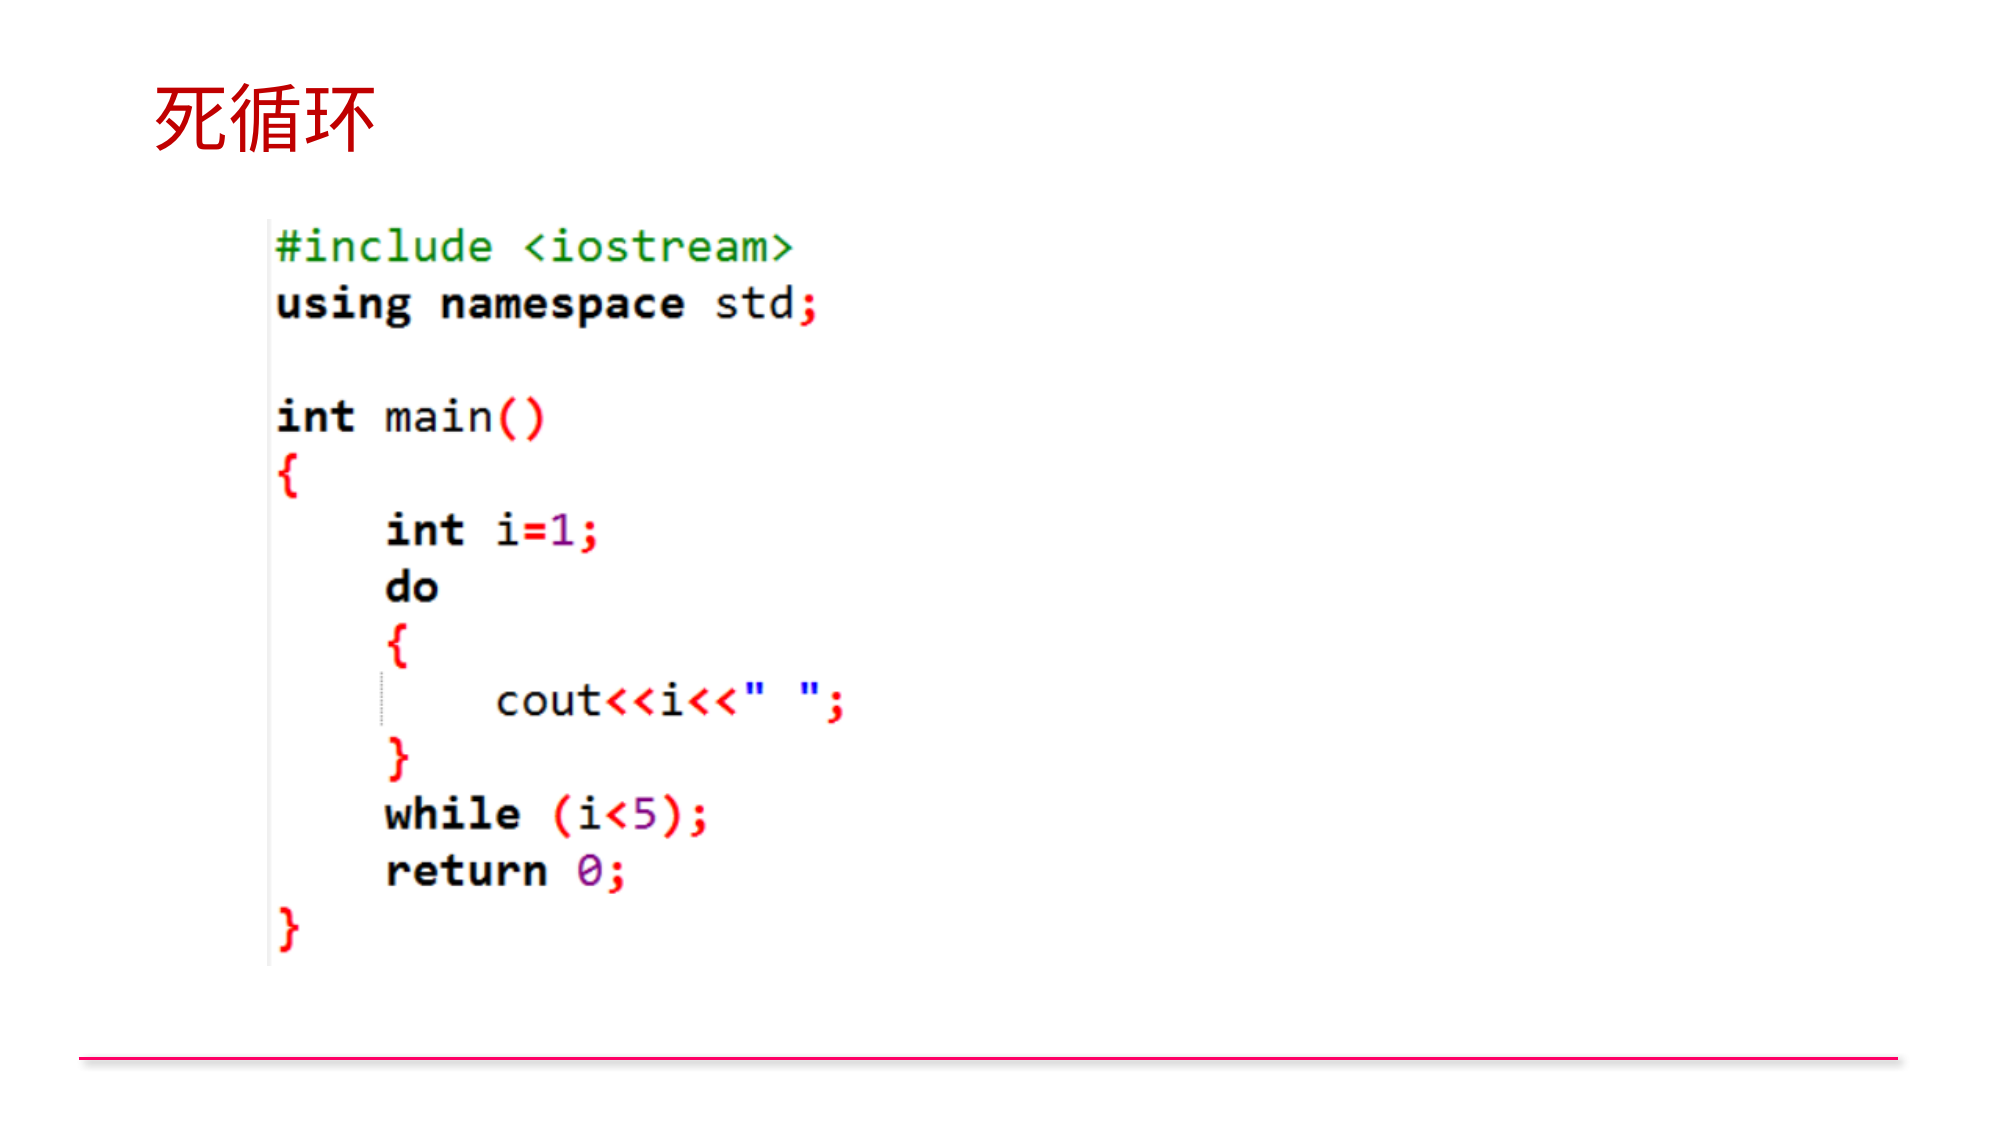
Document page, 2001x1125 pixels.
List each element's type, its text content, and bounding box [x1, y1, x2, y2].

title 死循环 [138, 60, 1864, 185]
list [267, 219, 898, 966]
